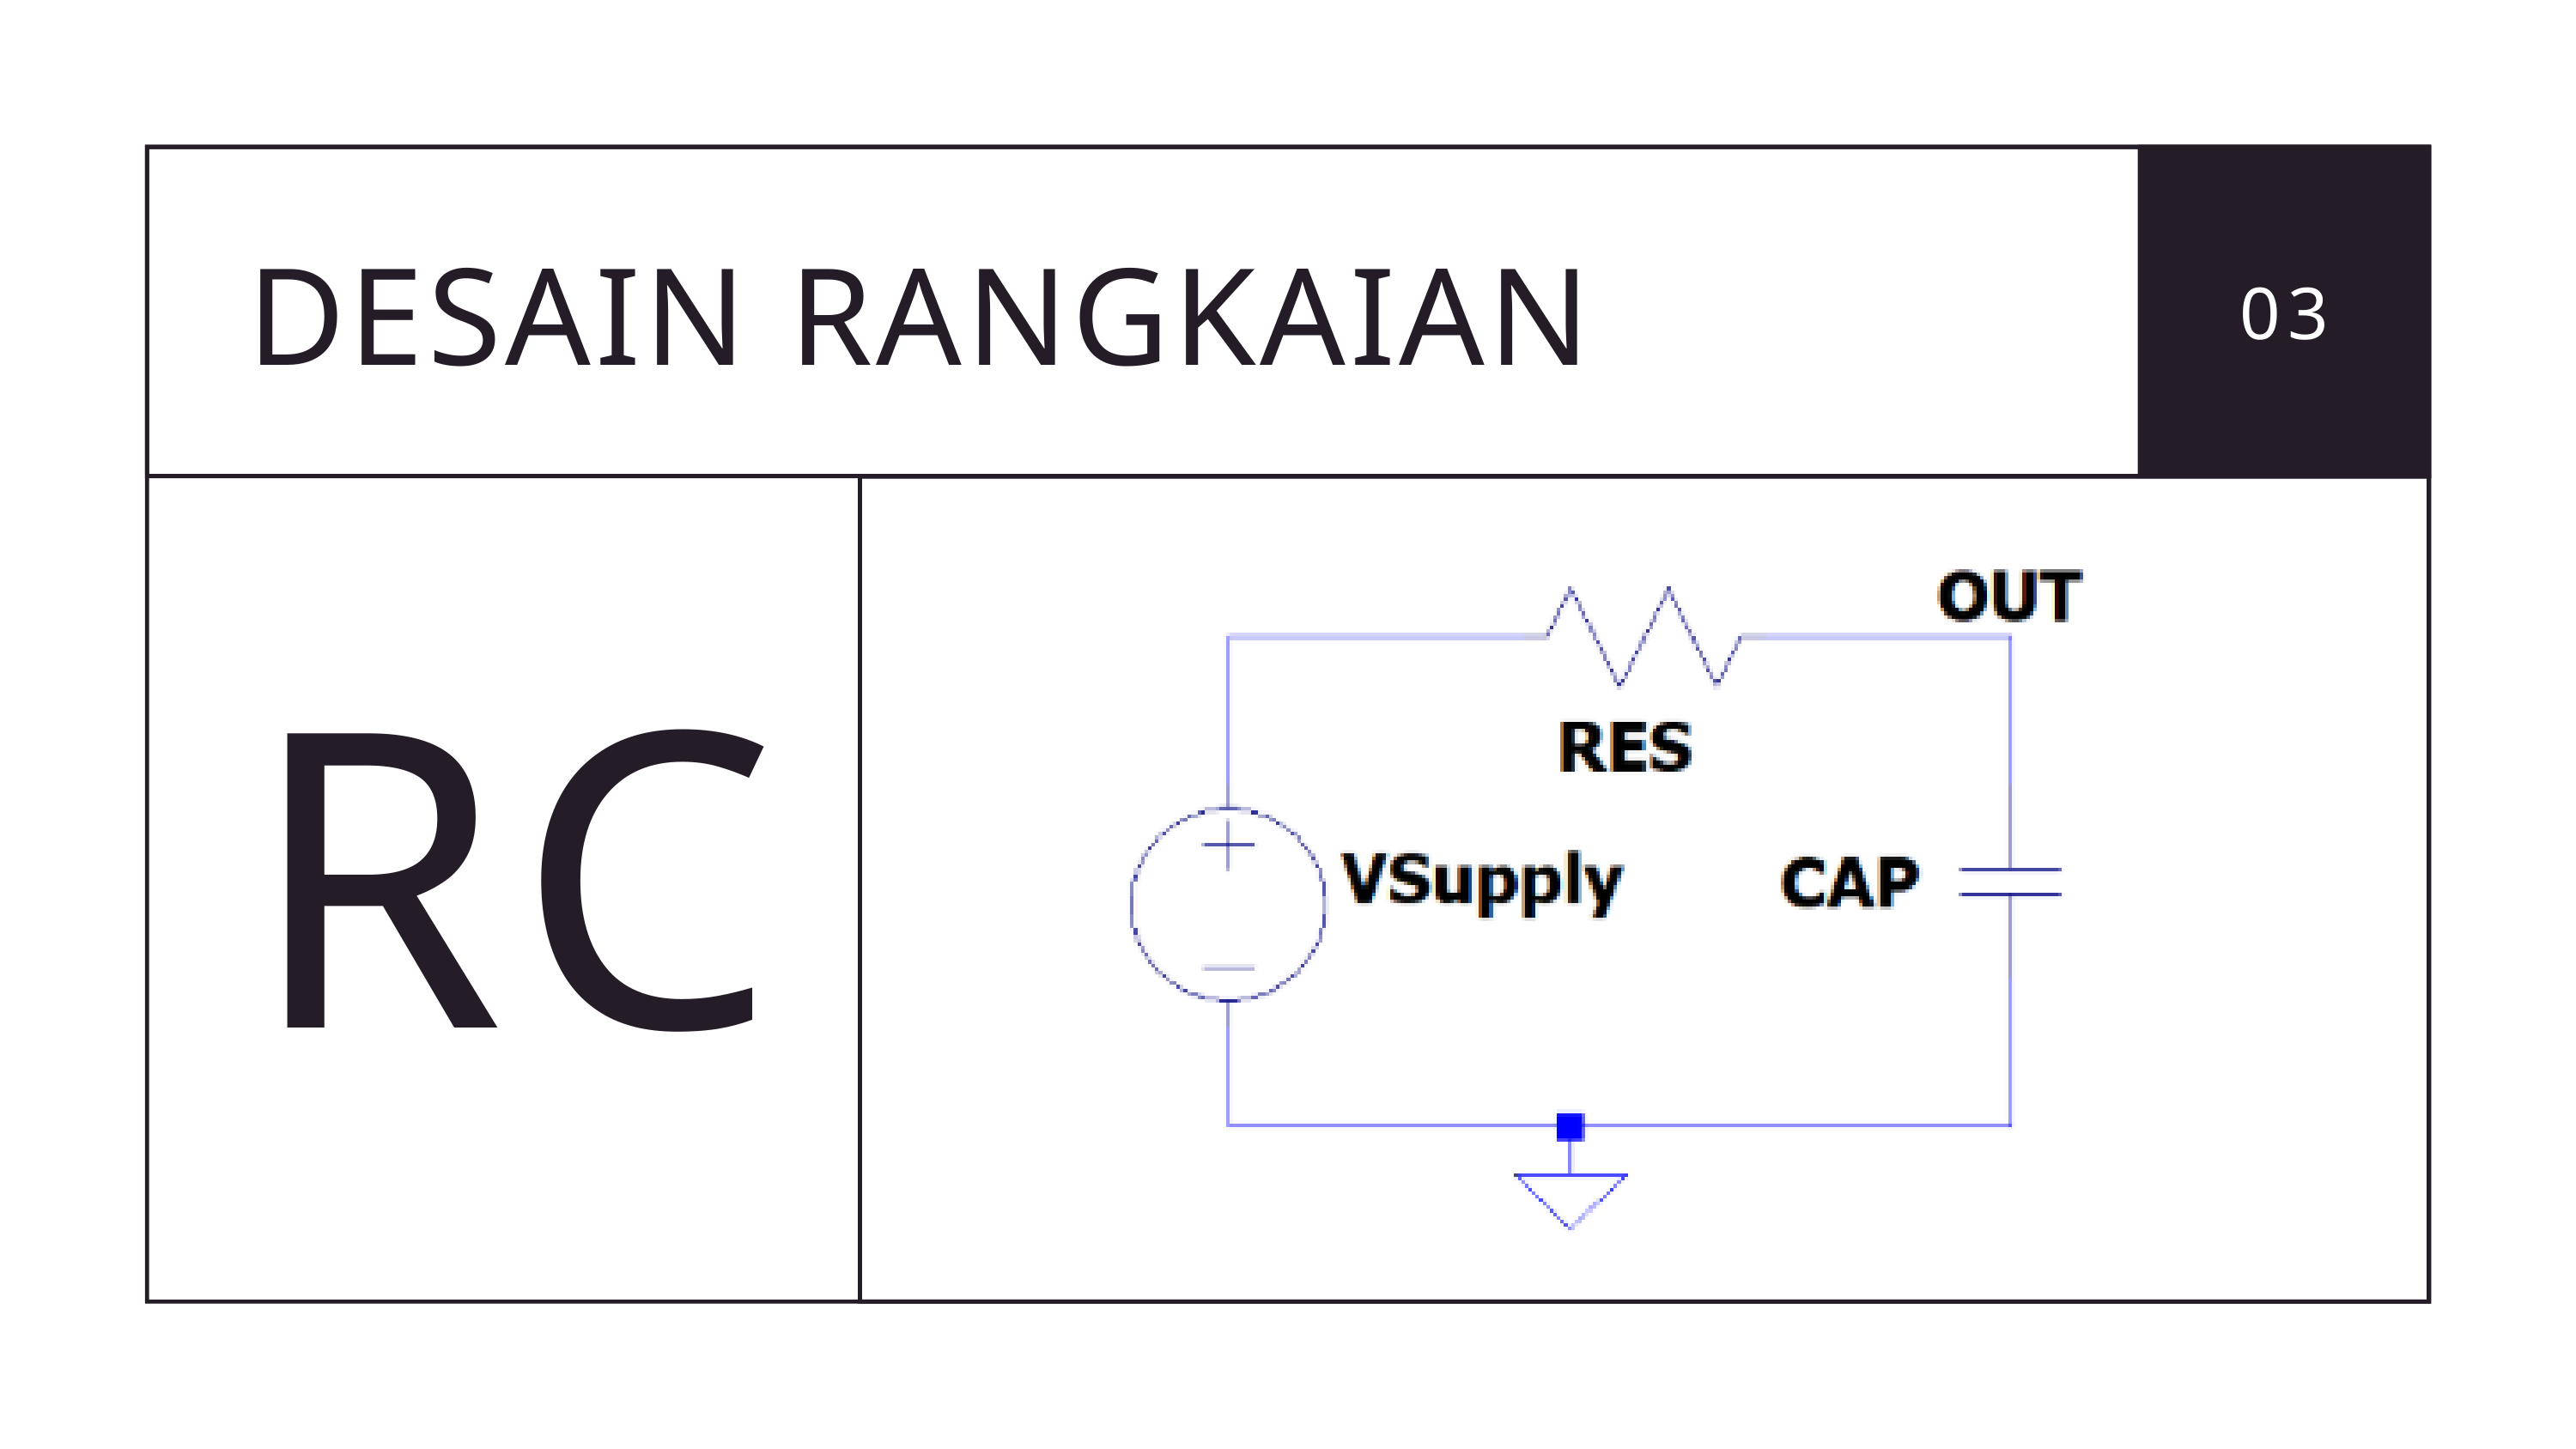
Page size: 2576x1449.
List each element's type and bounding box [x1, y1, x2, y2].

picture [1109, 541, 2101, 1238]
text_box [144, 487, 853, 1304]
text_box [144, 144, 2432, 479]
text_box [857, 474, 2432, 1304]
